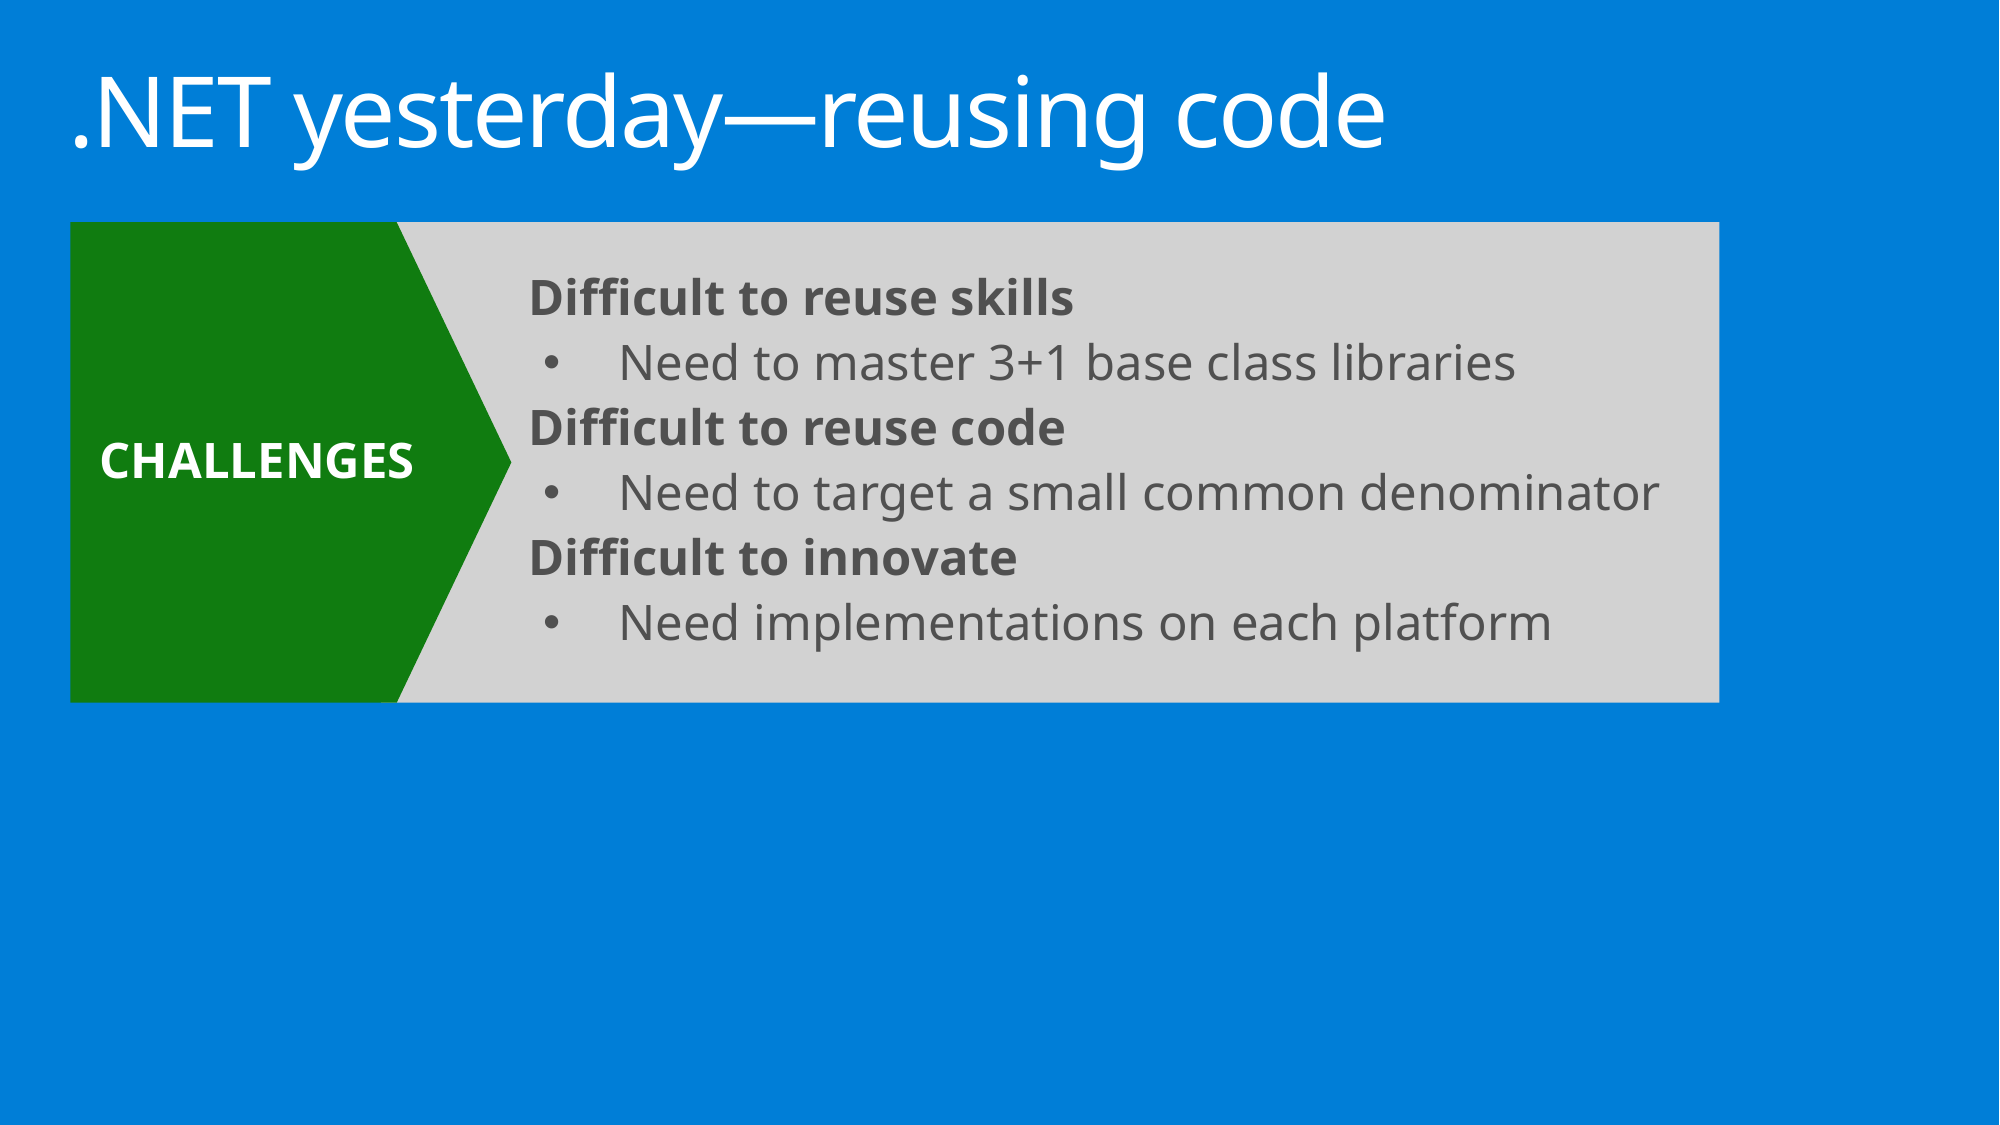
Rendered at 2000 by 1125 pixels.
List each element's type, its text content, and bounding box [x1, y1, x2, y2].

title .NET yesterday—reusing code [44, 47, 1956, 196]
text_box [1046, 432, 1540, 476]
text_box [76, 521, 1540, 587]
text_box CHALLENGES [70, 222, 512, 703]
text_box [561, 476, 1540, 543]
text_box Difficult to reuse skills Need to master 3+1 base class libraries Difficult to reuse code Need to target a small common denominator Difficult to innovate Need implementations on each platform [398, 222, 1720, 703]
